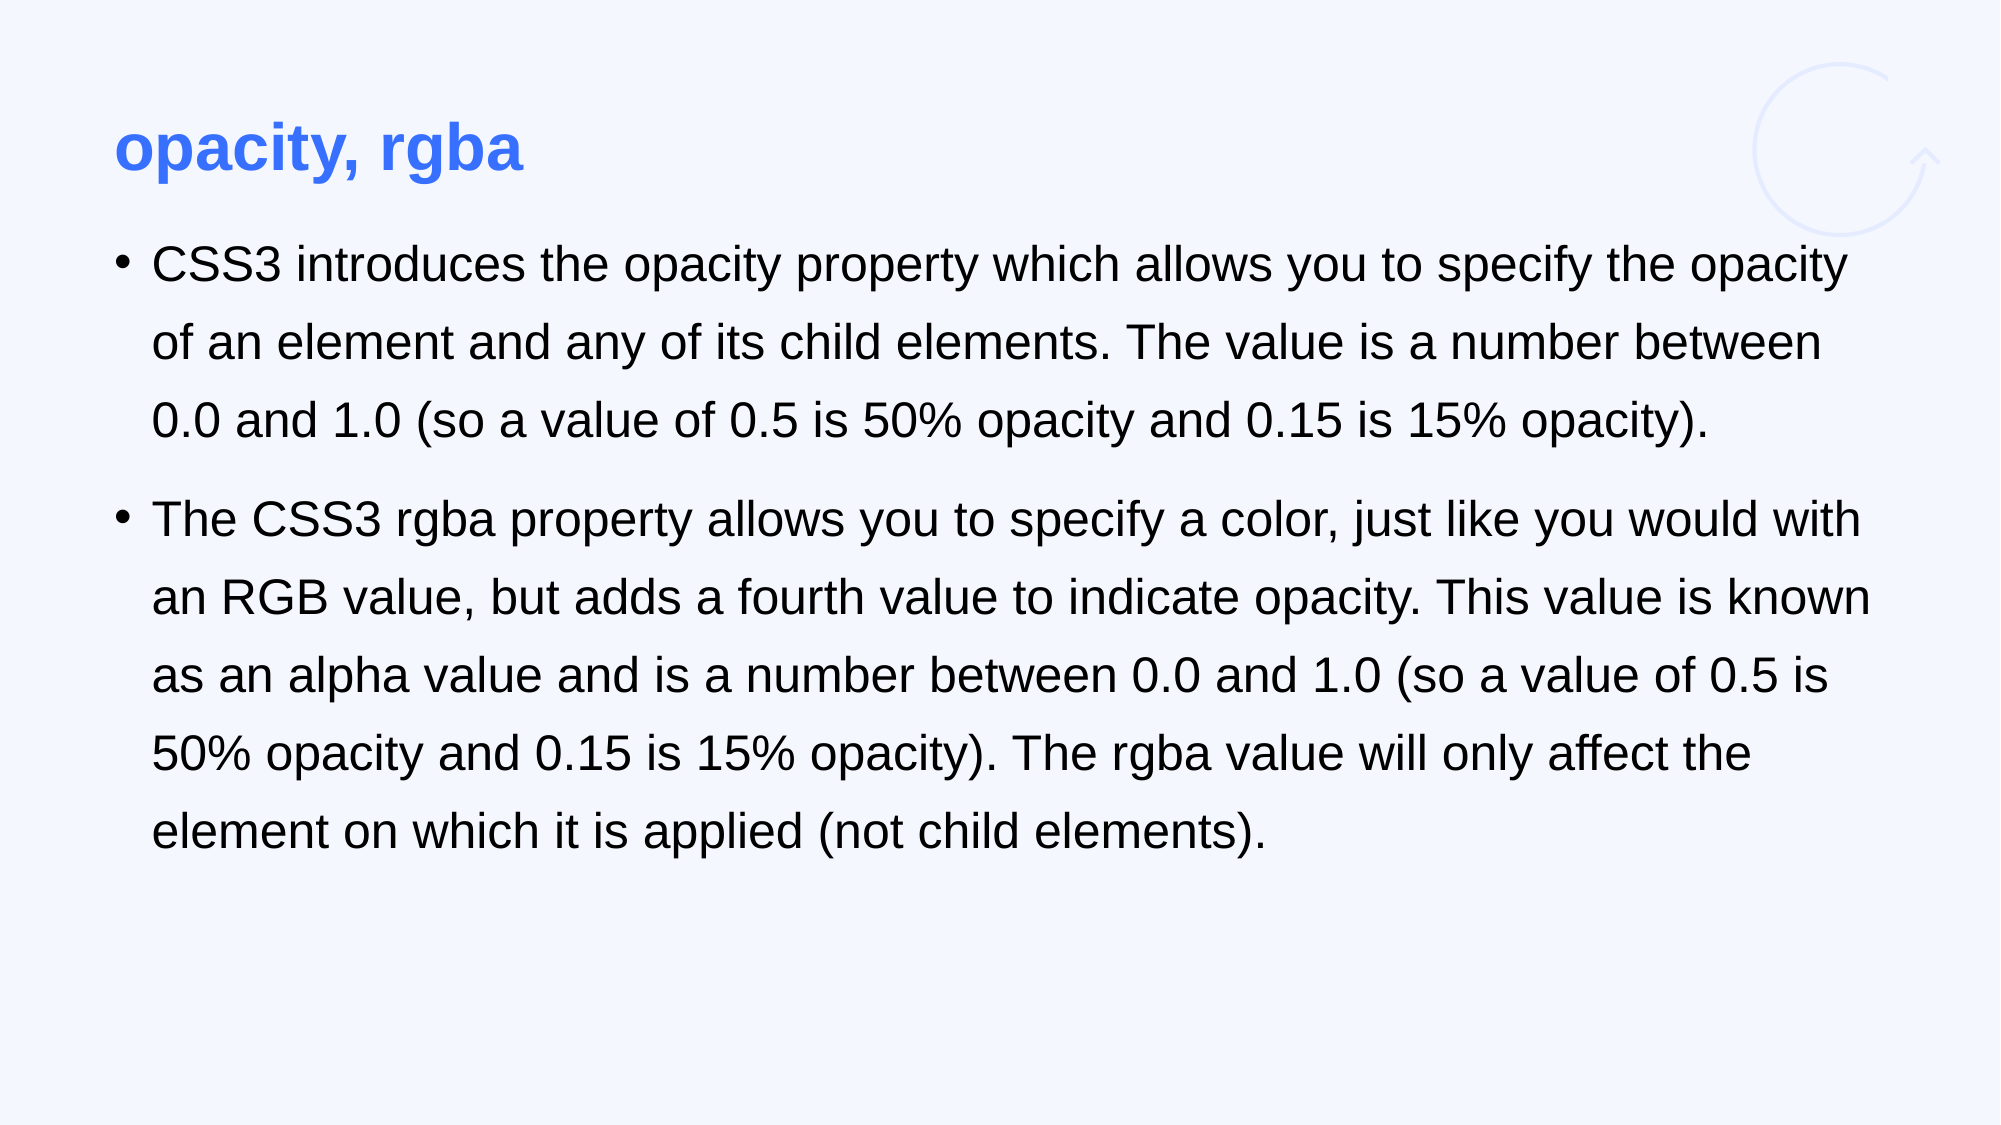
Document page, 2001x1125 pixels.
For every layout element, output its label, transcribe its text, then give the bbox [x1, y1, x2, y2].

title opacity, rgba [114, 65, 1886, 184]
list CSS3 introduces the opacity property which allows you to specify the opacity of an element and any of its child elements. The value is a number between 0.0 and 1.0 (so a value of 0.5 is 50% opacity and 0.15 is 15% opacity). The CSS3 rgba property allows you to specify a color, just like you would with an RGB value, but adds a fourth value to indicate opacity. This value is known as an alpha value and is a number between 0.0 and 1.0 (so a value of 0.5 is 50% opacity and 0.15 is 15% opacity). The rgba value will only affect the element on which it is applied (not child elements). [114, 213, 1886, 1013]
